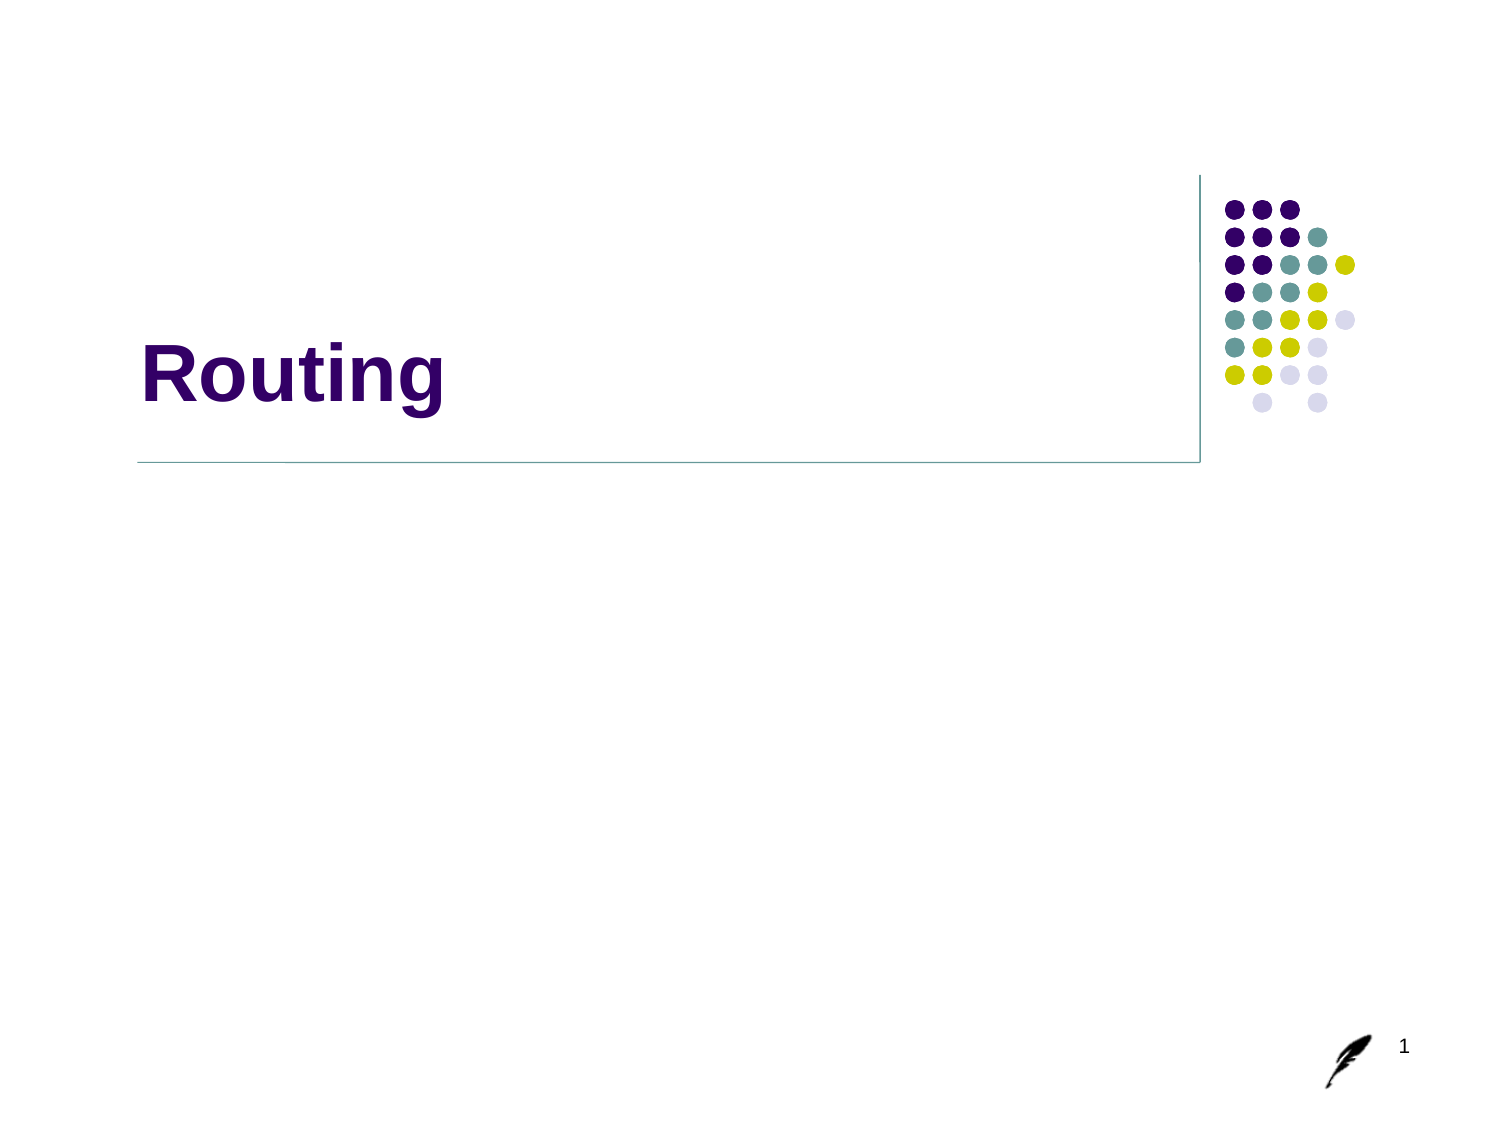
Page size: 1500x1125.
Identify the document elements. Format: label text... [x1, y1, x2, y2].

slide_number 1 [1074, 1025, 1425, 1100]
title Routing [125, 75, 1174, 425]
